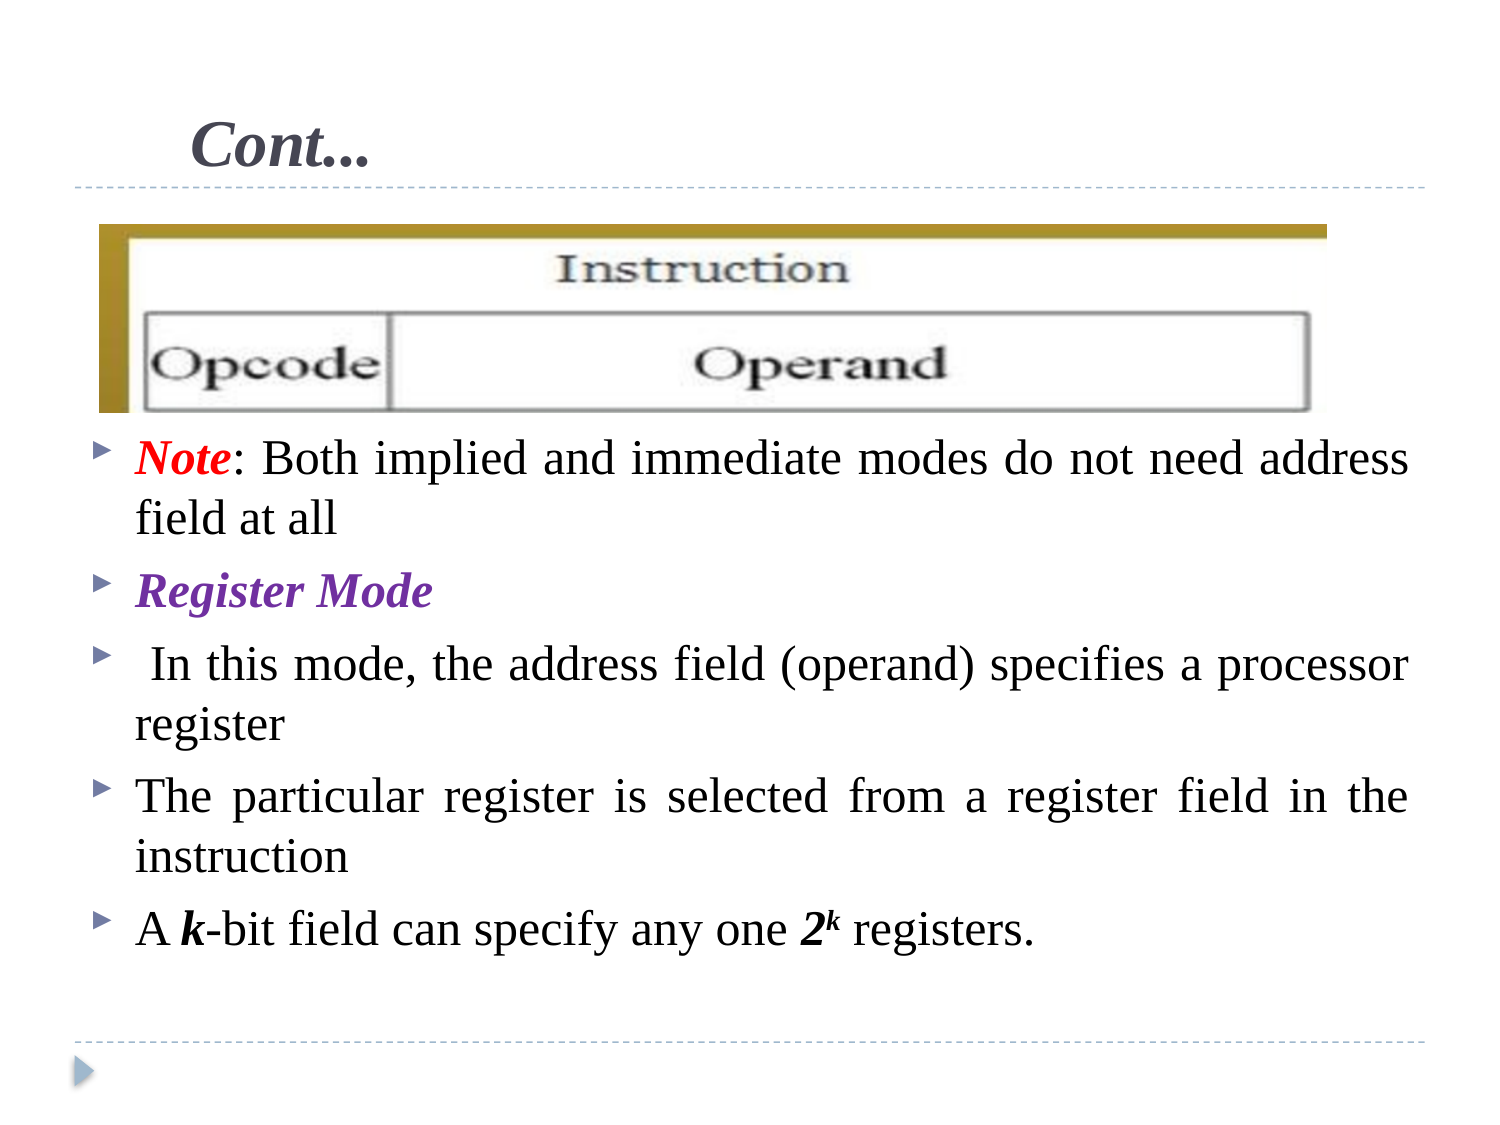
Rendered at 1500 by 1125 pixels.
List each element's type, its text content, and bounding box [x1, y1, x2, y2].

list Note: Both implied and immediate modes do not need address field at all Register Mode In this mode, the address field (operand) specifies a processor register The particular register is selected from a register field in the instruction A k-bit field can specify any one 2k registers. [75, 200, 1425, 1010]
picture [99, 224, 1327, 413]
title Cont... [75, 24, 1425, 188]
